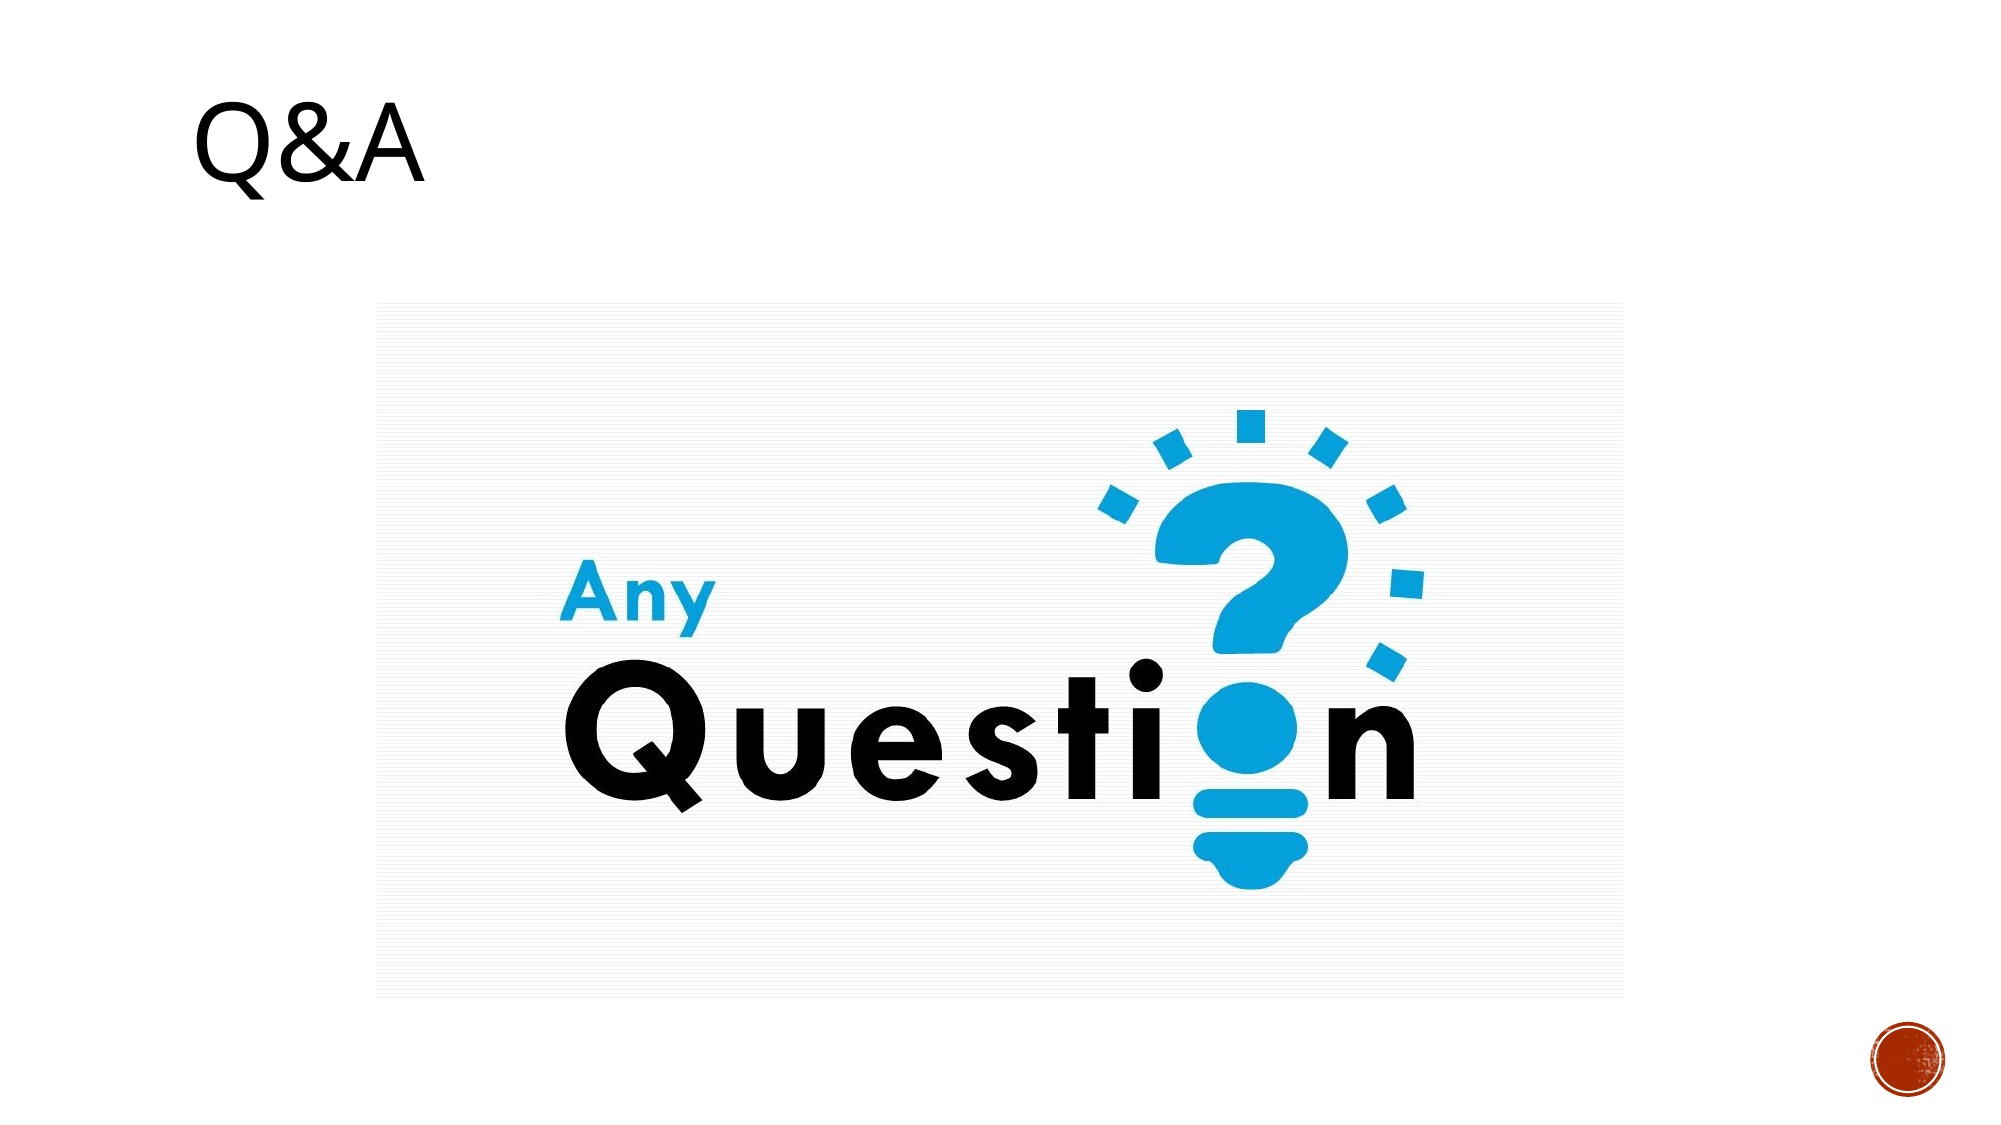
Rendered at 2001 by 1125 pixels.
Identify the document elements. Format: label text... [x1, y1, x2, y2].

title Q&A [175, 79, 1826, 213]
picture [377, 299, 1623, 1000]
